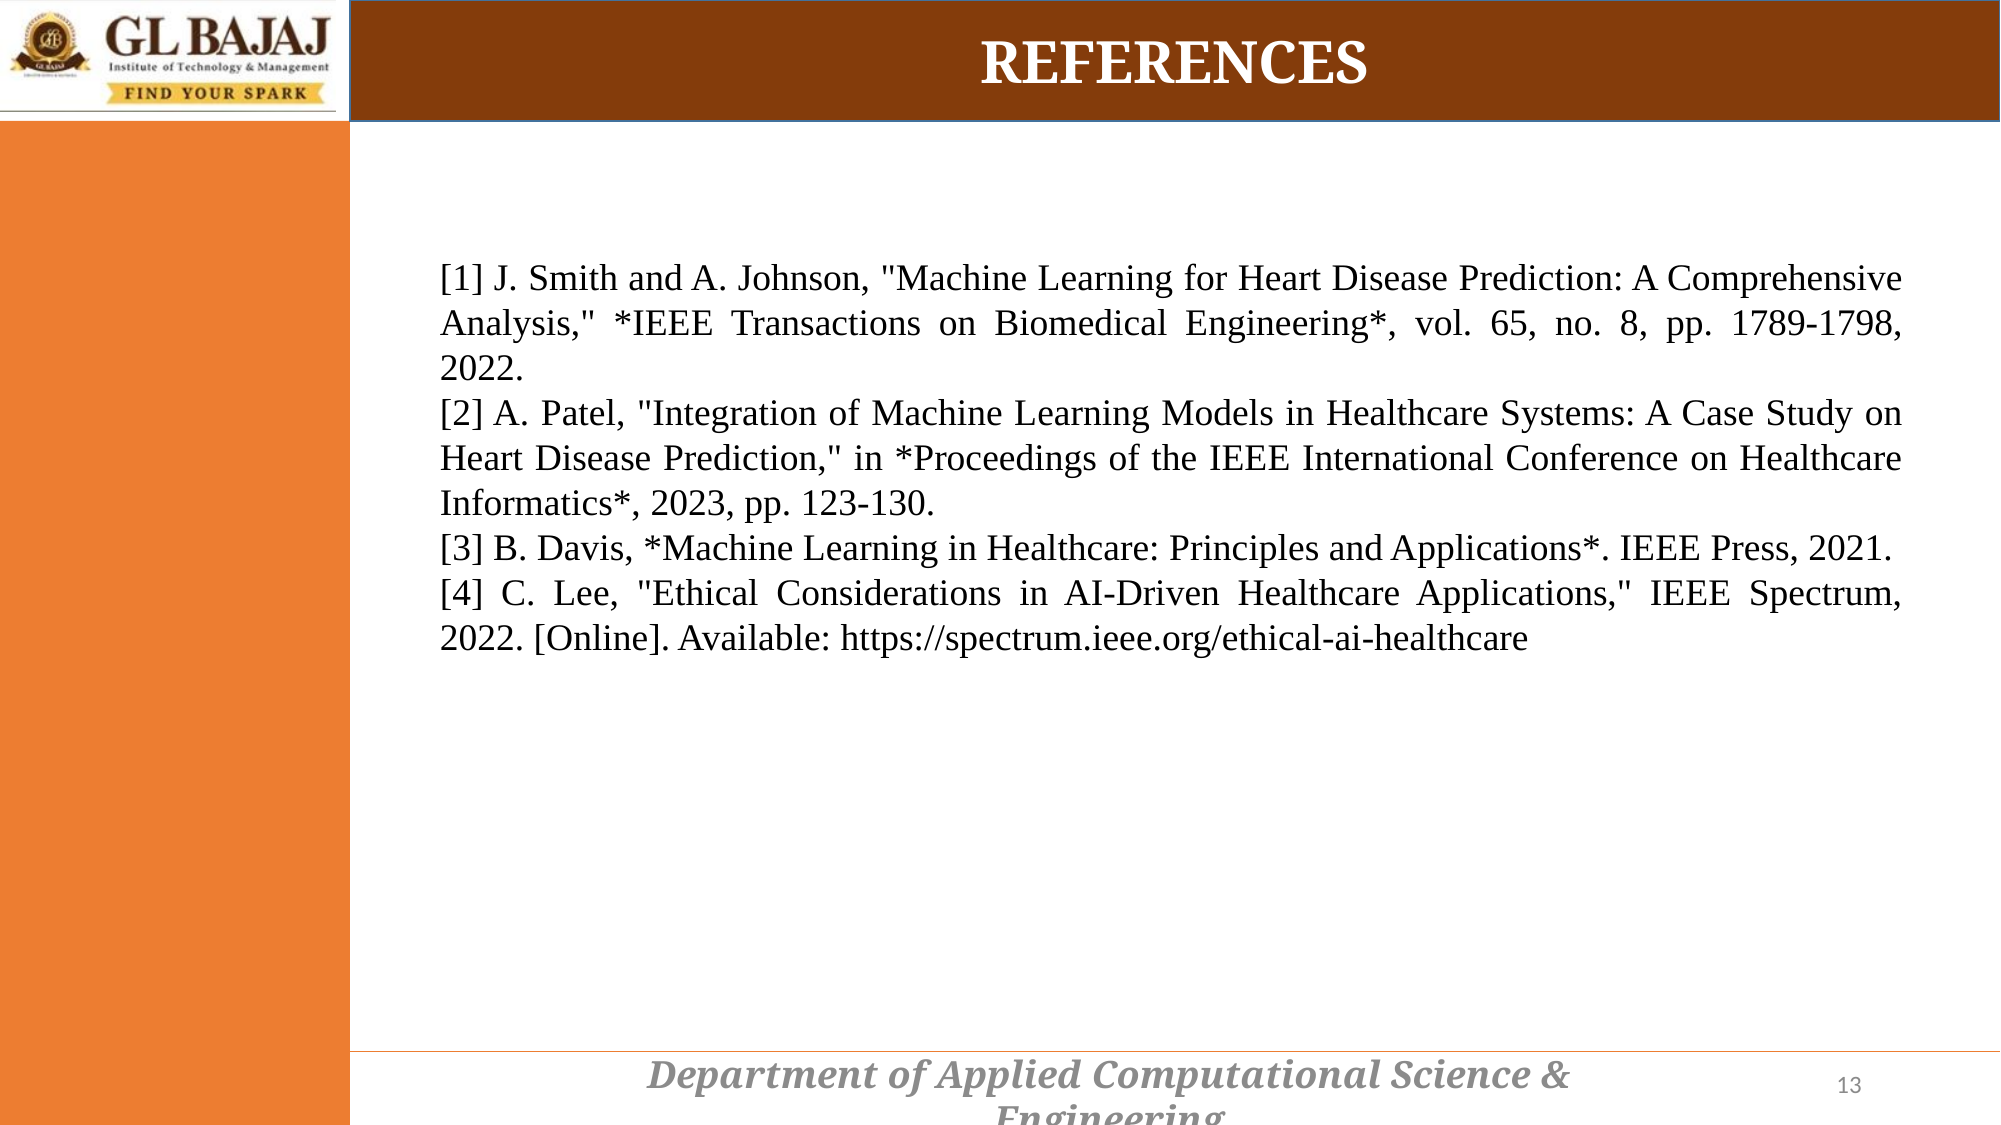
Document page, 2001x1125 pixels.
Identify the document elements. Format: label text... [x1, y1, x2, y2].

text_box [0, 119, 352, 1125]
text_box REFERENCES [349, 0, 2000, 122]
footer Department of Applied Computational Science & Engineering [566, 1078, 1427, 1114]
text_box [1] J. Smith and A. Johnson, "Machine Learning for Heart Disease Prediction: A Comprehensive Analysis," *IEEE Transactions on Biomedical Engineering*, vol. 65, no. 8, pp. 1789-1798, 2022. [2] A. Patel, "Integration of Machine Learning Models in Healthcare Systems: A Case Study on Heart Disease Prediction," in *Proceedings of the IEEE International Conference on Healthcare Informatics*, 2023, pp. 123-130. [3] B. Davis, *Machine Learning in Healthcare: Principles and Applications*. IEEE Press, 2021. [4] C. Lee, "Ethical Considerations in AI-Driven Healthcare Applications," IEEE Spectrum, 2022. [Online]. Available: https://spectrum.ieee.org/ethical-ai-healthcare [424, 245, 1919, 710]
slide_number 13 [1427, 1053, 1878, 1114]
picture [0, 0, 336, 112]
